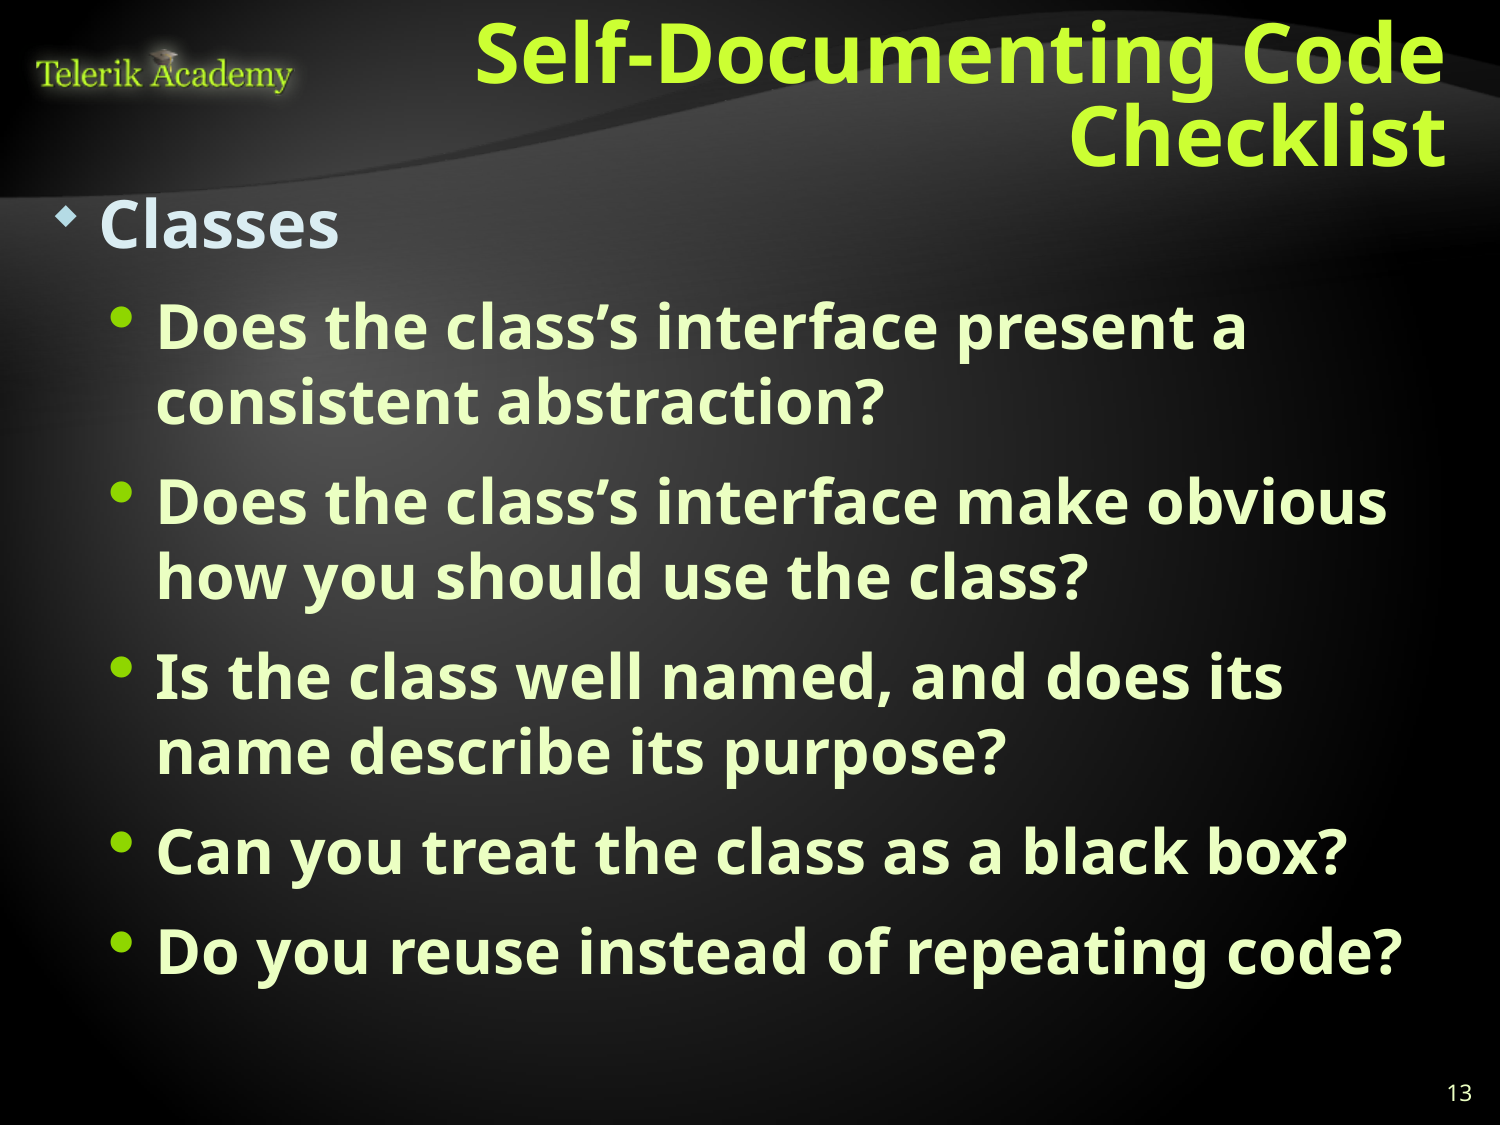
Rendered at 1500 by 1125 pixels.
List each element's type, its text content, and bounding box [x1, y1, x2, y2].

list Classes Does the class’s interface present a consistent abstraction? Does the class’s interface make obvious how you should use the class? Is the class well named, and does its name describe its purpose? Can you treat the class as a black box? Do you reuse instead of repeating code? [37, 174, 1463, 1100]
picture [0, 0, 1500, 1125]
slide_number 13 [1412, 1074, 1488, 1113]
title Self-Documenting Code Checklist [300, 24, 1463, 174]
